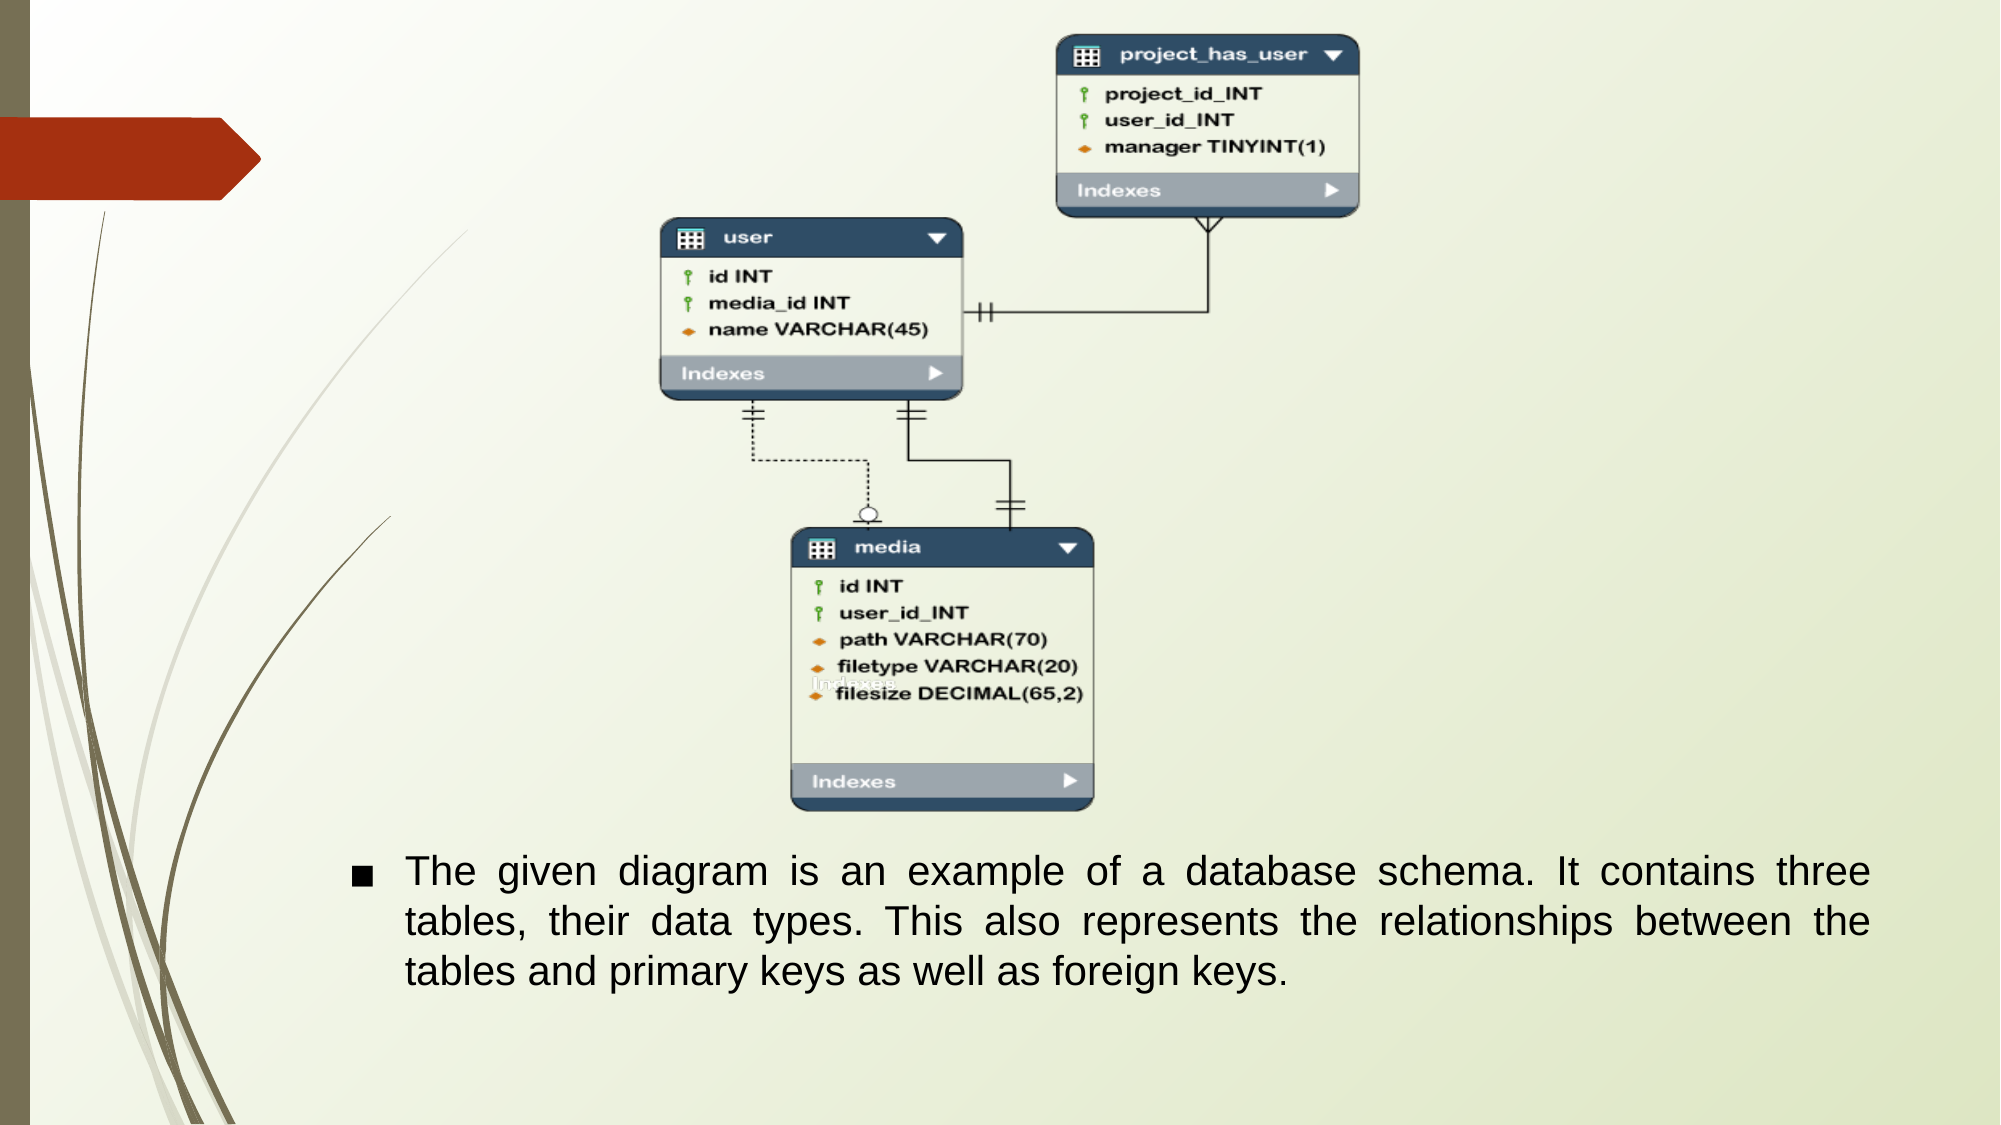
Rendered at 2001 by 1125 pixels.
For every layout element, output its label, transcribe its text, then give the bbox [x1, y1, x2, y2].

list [611, 14, 1424, 837]
text_box The given diagram is an example of a database schema. It contains three tables, their data types. This also represents the relationships between the tables and primary keys as well as foreign keys. [333, 836, 1888, 1002]
